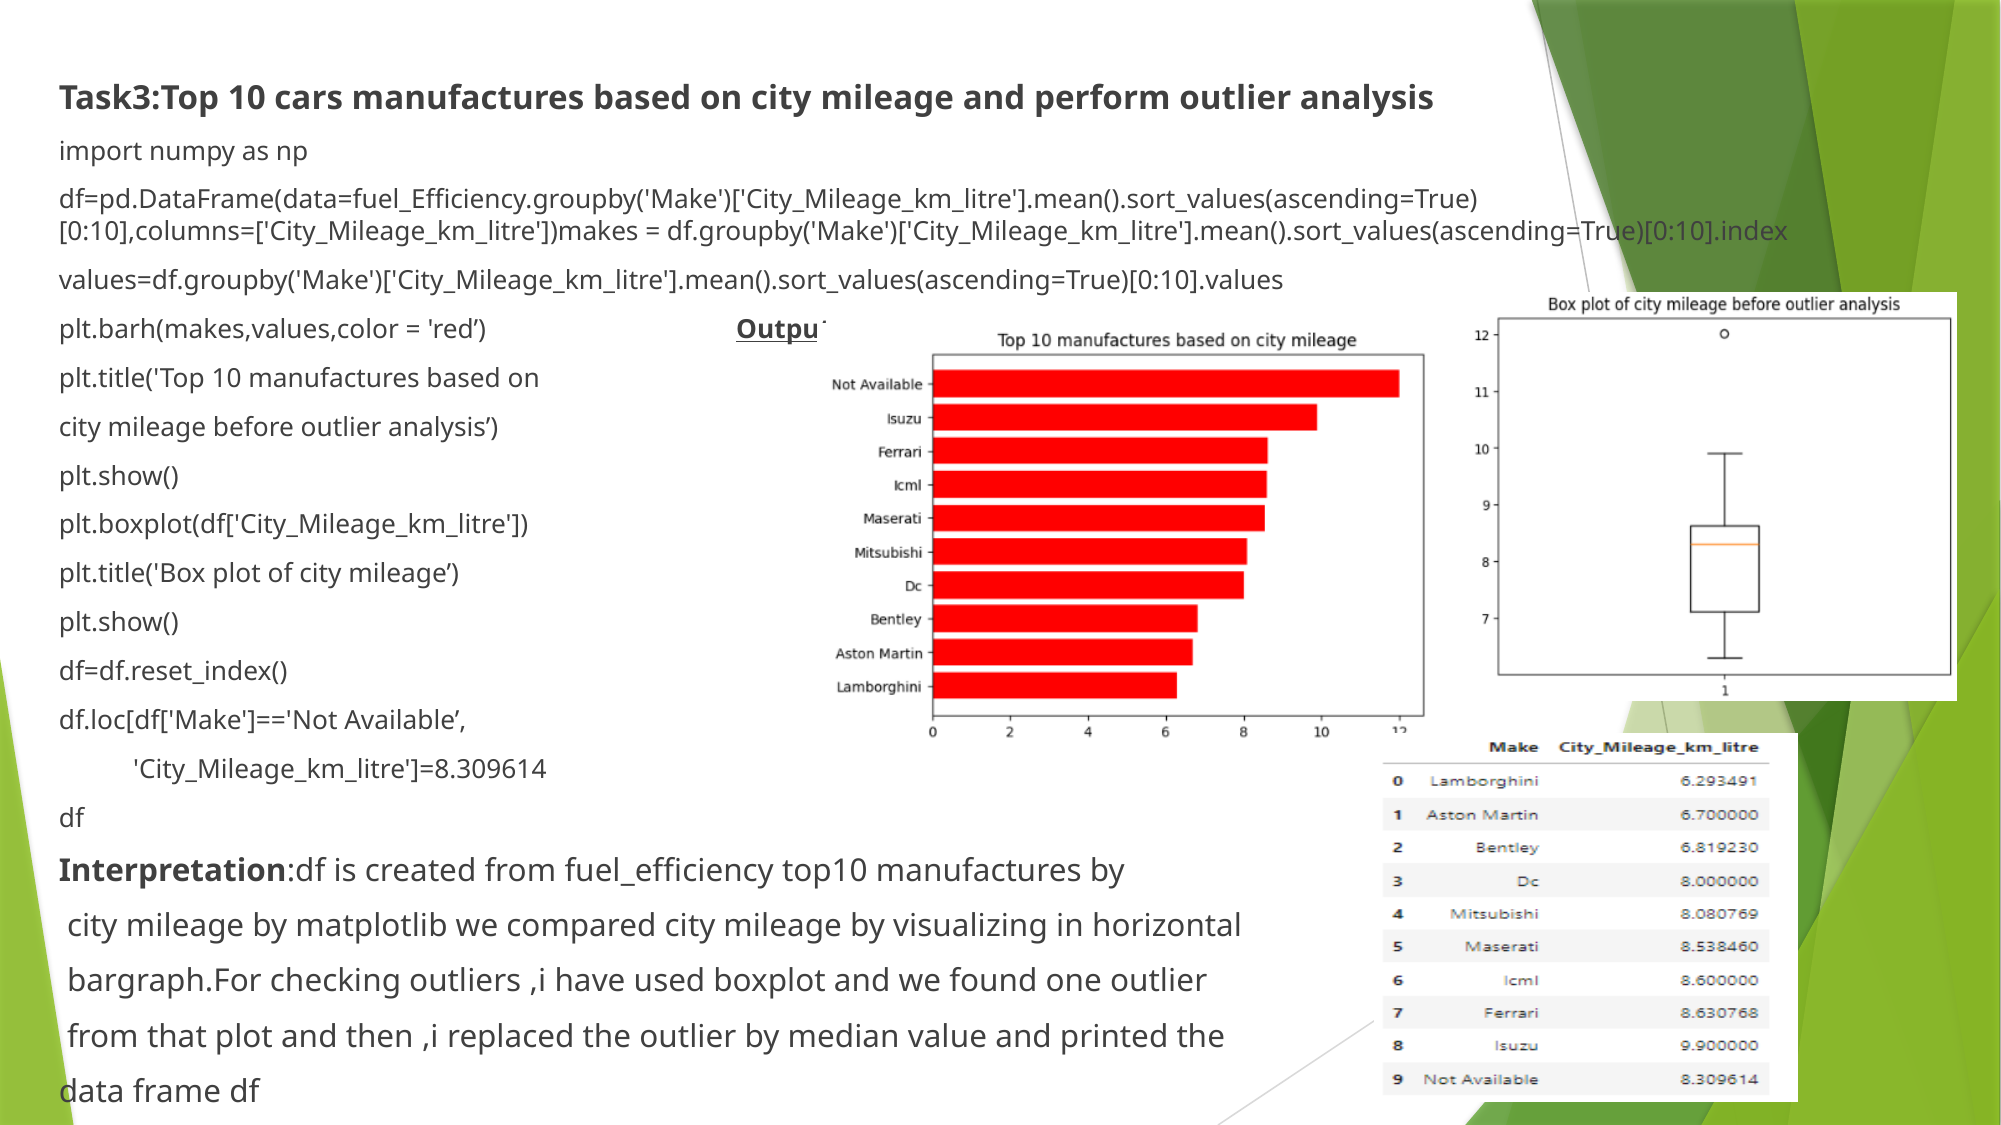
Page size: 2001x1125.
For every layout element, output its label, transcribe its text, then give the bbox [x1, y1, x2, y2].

list Task3:Top 10 cars manufactures based on city mileage and perform outlier analysis import numpy as np df=pd.DataFrame(data=fuel_Efficiency.groupby('Make')['City_Mileage_km_litre'].mean().sort_values(ascending=True)[0:10],columns=['City_Mileage_km_litre'])makes = df.groupby('Make')['City_Mileage_km_litre'].mean().sort_values(ascending=True)[0:10].index values=df.groupby('Make')['City_Mileage_km_litre'].mean().sort_values(ascending=True)[0:10].values plt.barh(makes,values,color = 'red’) Output: plt.title('Top 10 manufactures based on city mileage before outlier analysis’) plt.show() plt.boxplot(df['City_Mileage_km_litre']) plt.title('Box plot of city mileage’) plt.show() df=df.reset_index() df.loc[df['Make']=='Not Available’, 'City_Mileage_km_litre']=8.309614 df Interpretation:df is created from fuel_efficiency top10 manufactures by city mileage by matplotlib we compared city mileage by visualizing in horizontal bargraph.For checking outliers ,i have used boxplot and we found one outlier from that plot and then ,i replaced the outlier by median value and printed the data frame df [43, 69, 1983, 1125]
title . [137, 59, 1863, 69]
picture [1461, 292, 1957, 702]
picture [817, 323, 1799, 1103]
